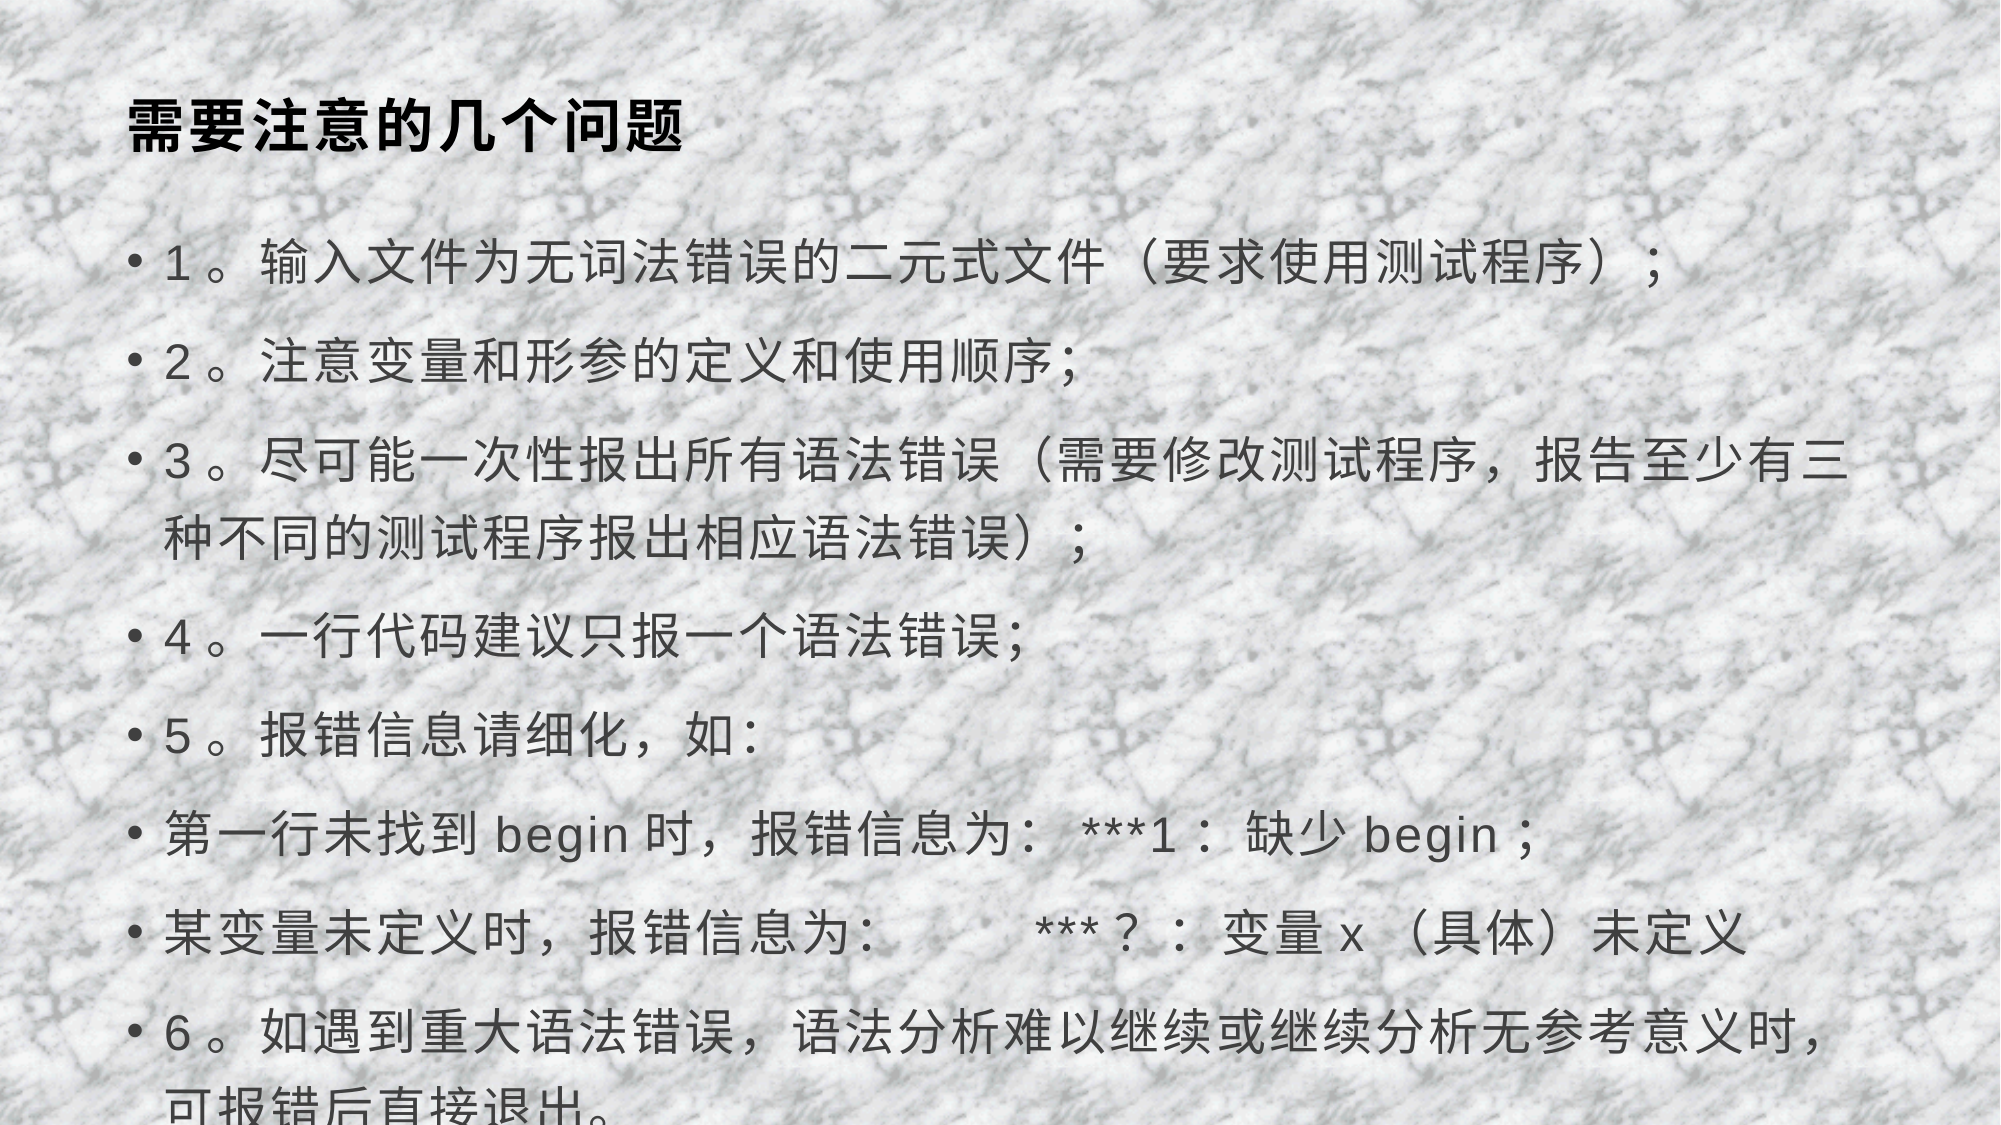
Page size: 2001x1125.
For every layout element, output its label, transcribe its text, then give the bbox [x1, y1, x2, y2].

list 1。输入文件为无词法错误的二元式文件（要求使用测试程序）； 2。注意变量和形参的定义和使用顺序； 3。尽可能一次性报出所有语法错误（需要修改测试程序，报告至少有三种不同的测试程序报出相应语法错误）； 4。一行代码建议只报一个语法错误； 5。报错信息请细化，如： 第一行未找到begin时，报错信息为：***1：缺少begin； 某变量未定义时，报错信息为： ***？：变量x（具体）未定义 6。如遇到重大语法错误，语法分析难以继续或继续分析无参考意义时，可报错后直接退出。 [109, 212, 1891, 1040]
picture [0, 0, 2001, 1125]
title 需要注意的几个问题 [109, 70, 1891, 178]
